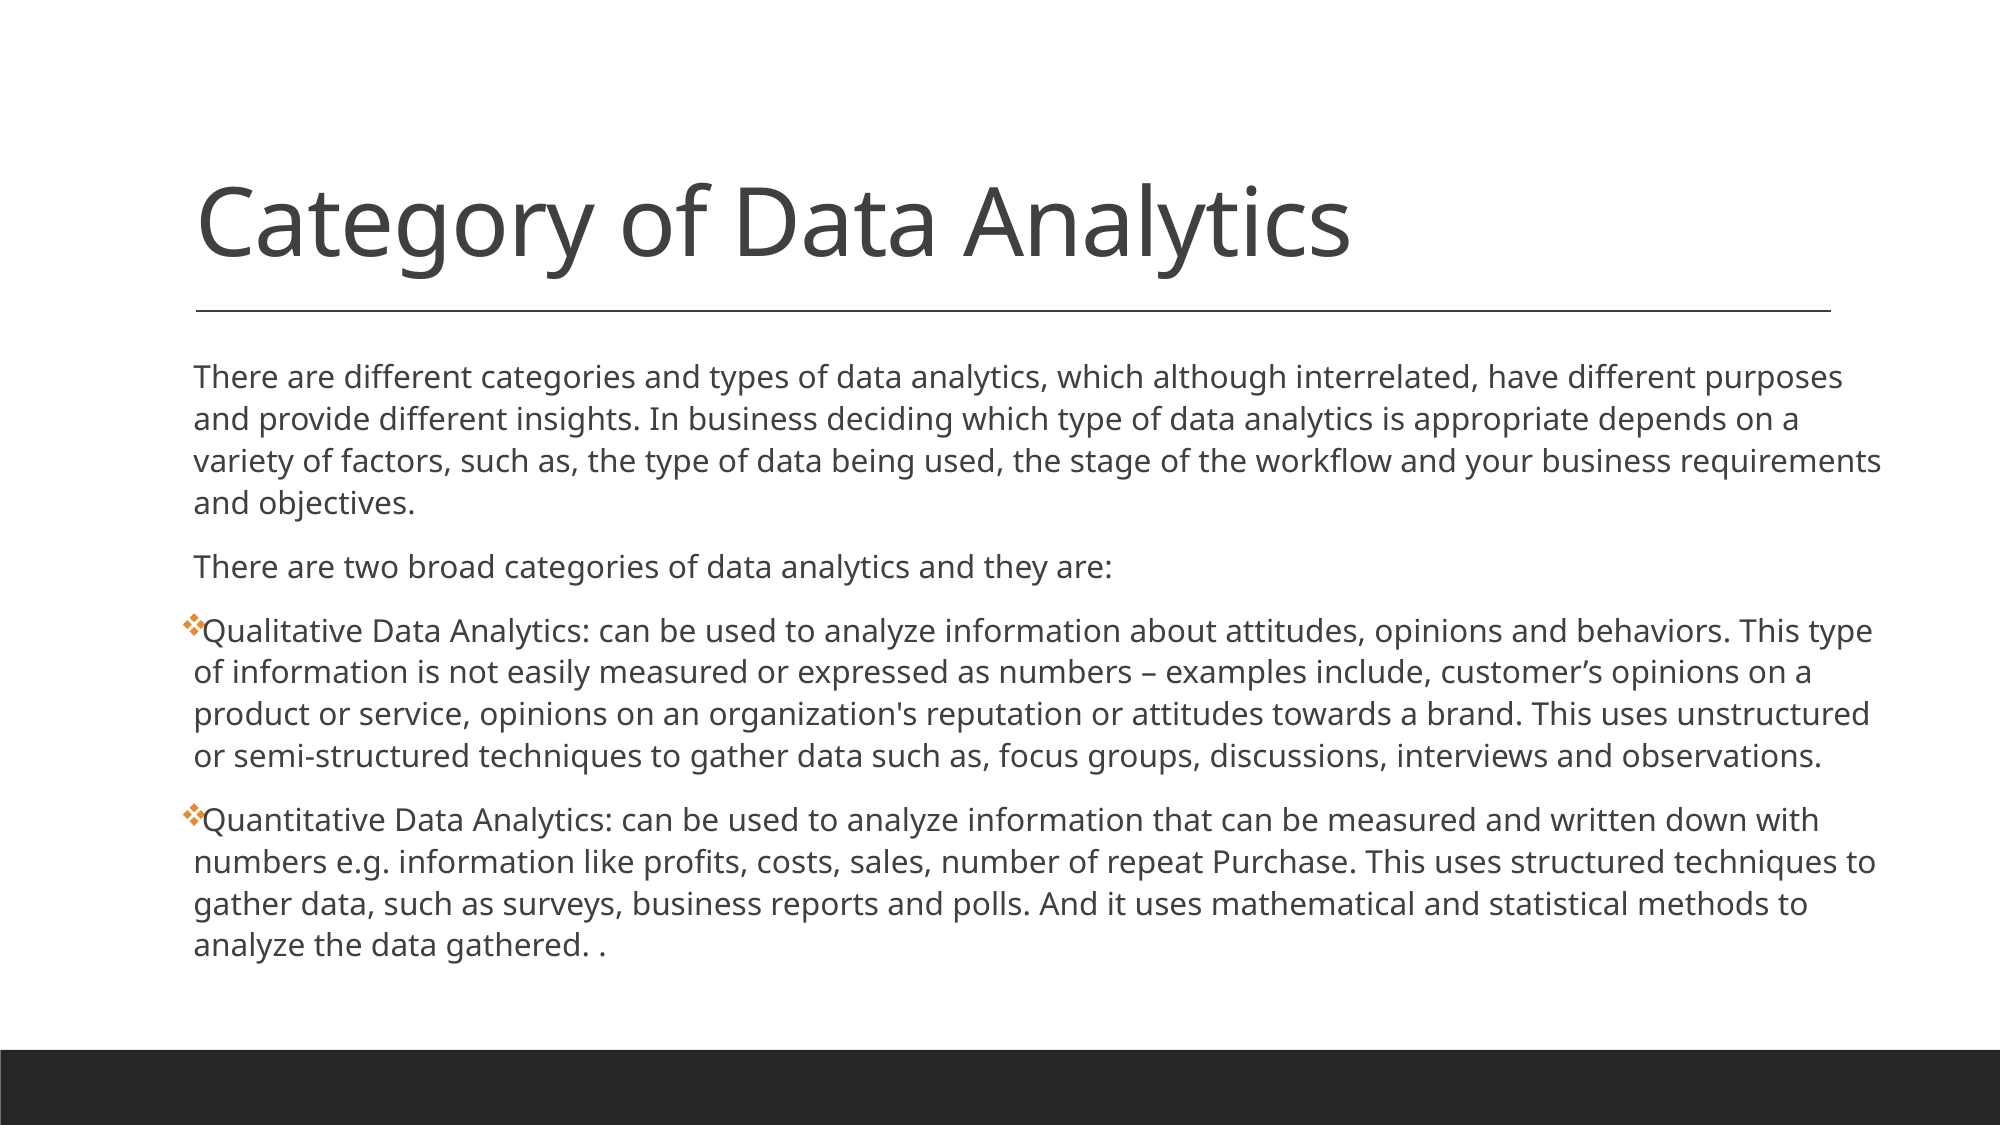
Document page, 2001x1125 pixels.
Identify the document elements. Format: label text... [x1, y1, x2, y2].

list There are different categories and types of data analytics, which although interrelated, have different purposes and provide different insights. In business deciding which type of data analytics is appropriate depends on a variety of factors, such as, the type of data being used, the stage of the workflow and your business requirements and objectives. There are two broad categories of data analytics and they are: Qualitative Data Analytics: can be used to analyze information about attitudes, opinions and behaviors. This type of information is not easily measured or expressed as numbers – examples include, customer’s opinions on a product or service, opinions on an organization's reputation or attitudes towards a brand. This uses unstructured or semi-structured techniques to gather data such as, focus groups, discussions, interviews and observations. Quantitative Data Analytics: can be used to analyze information that can be measured and written down with numbers e.g. information like profits, costs, sales, number of repeat Purchase. This uses structured techniques to gather data, such as surveys, business reports and polls. And it uses mathematical and statistical methods to analyze the data gathered. . [180, 345, 1892, 1007]
title Category of Data Analytics [180, 47, 1830, 285]
